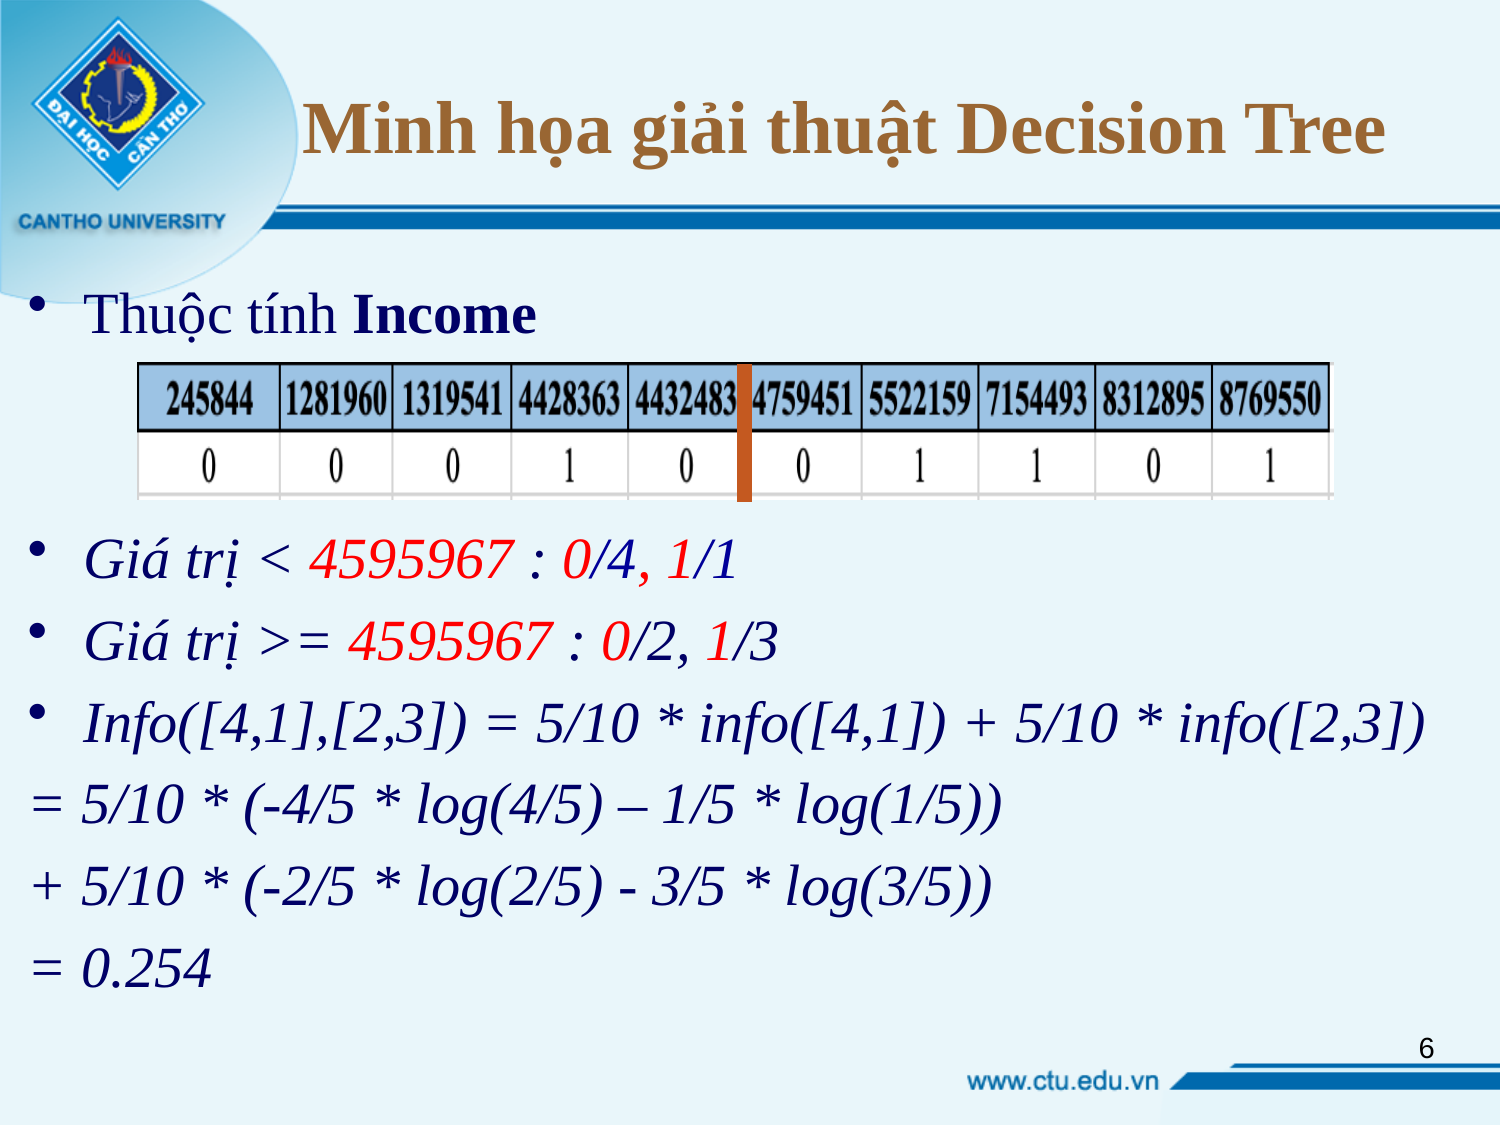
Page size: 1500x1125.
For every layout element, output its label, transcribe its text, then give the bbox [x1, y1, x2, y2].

title Minh họa giải thuật Decision Tree [287, 46, 1450, 202]
list Thuộc tính Income Giá trị < 4595967 : 0/4, 1/1 Giá trị >= 4595967 : 0/2, 1/3 Info([4,1],[2,3]) = 5/10 * info([4,1]) + 5/10 * info([2,3]) = 5/10 * (-4/5 * log(4/5) – 1/5 * log(1/5)) + 5/10 * (-2/5 * log(2/5) - 3/5 * log(3/5)) = 0.254 [12, 267, 1488, 1038]
picture [0, 0, 1500, 1125]
slide_number 6 [1100, 1021, 1450, 1113]
